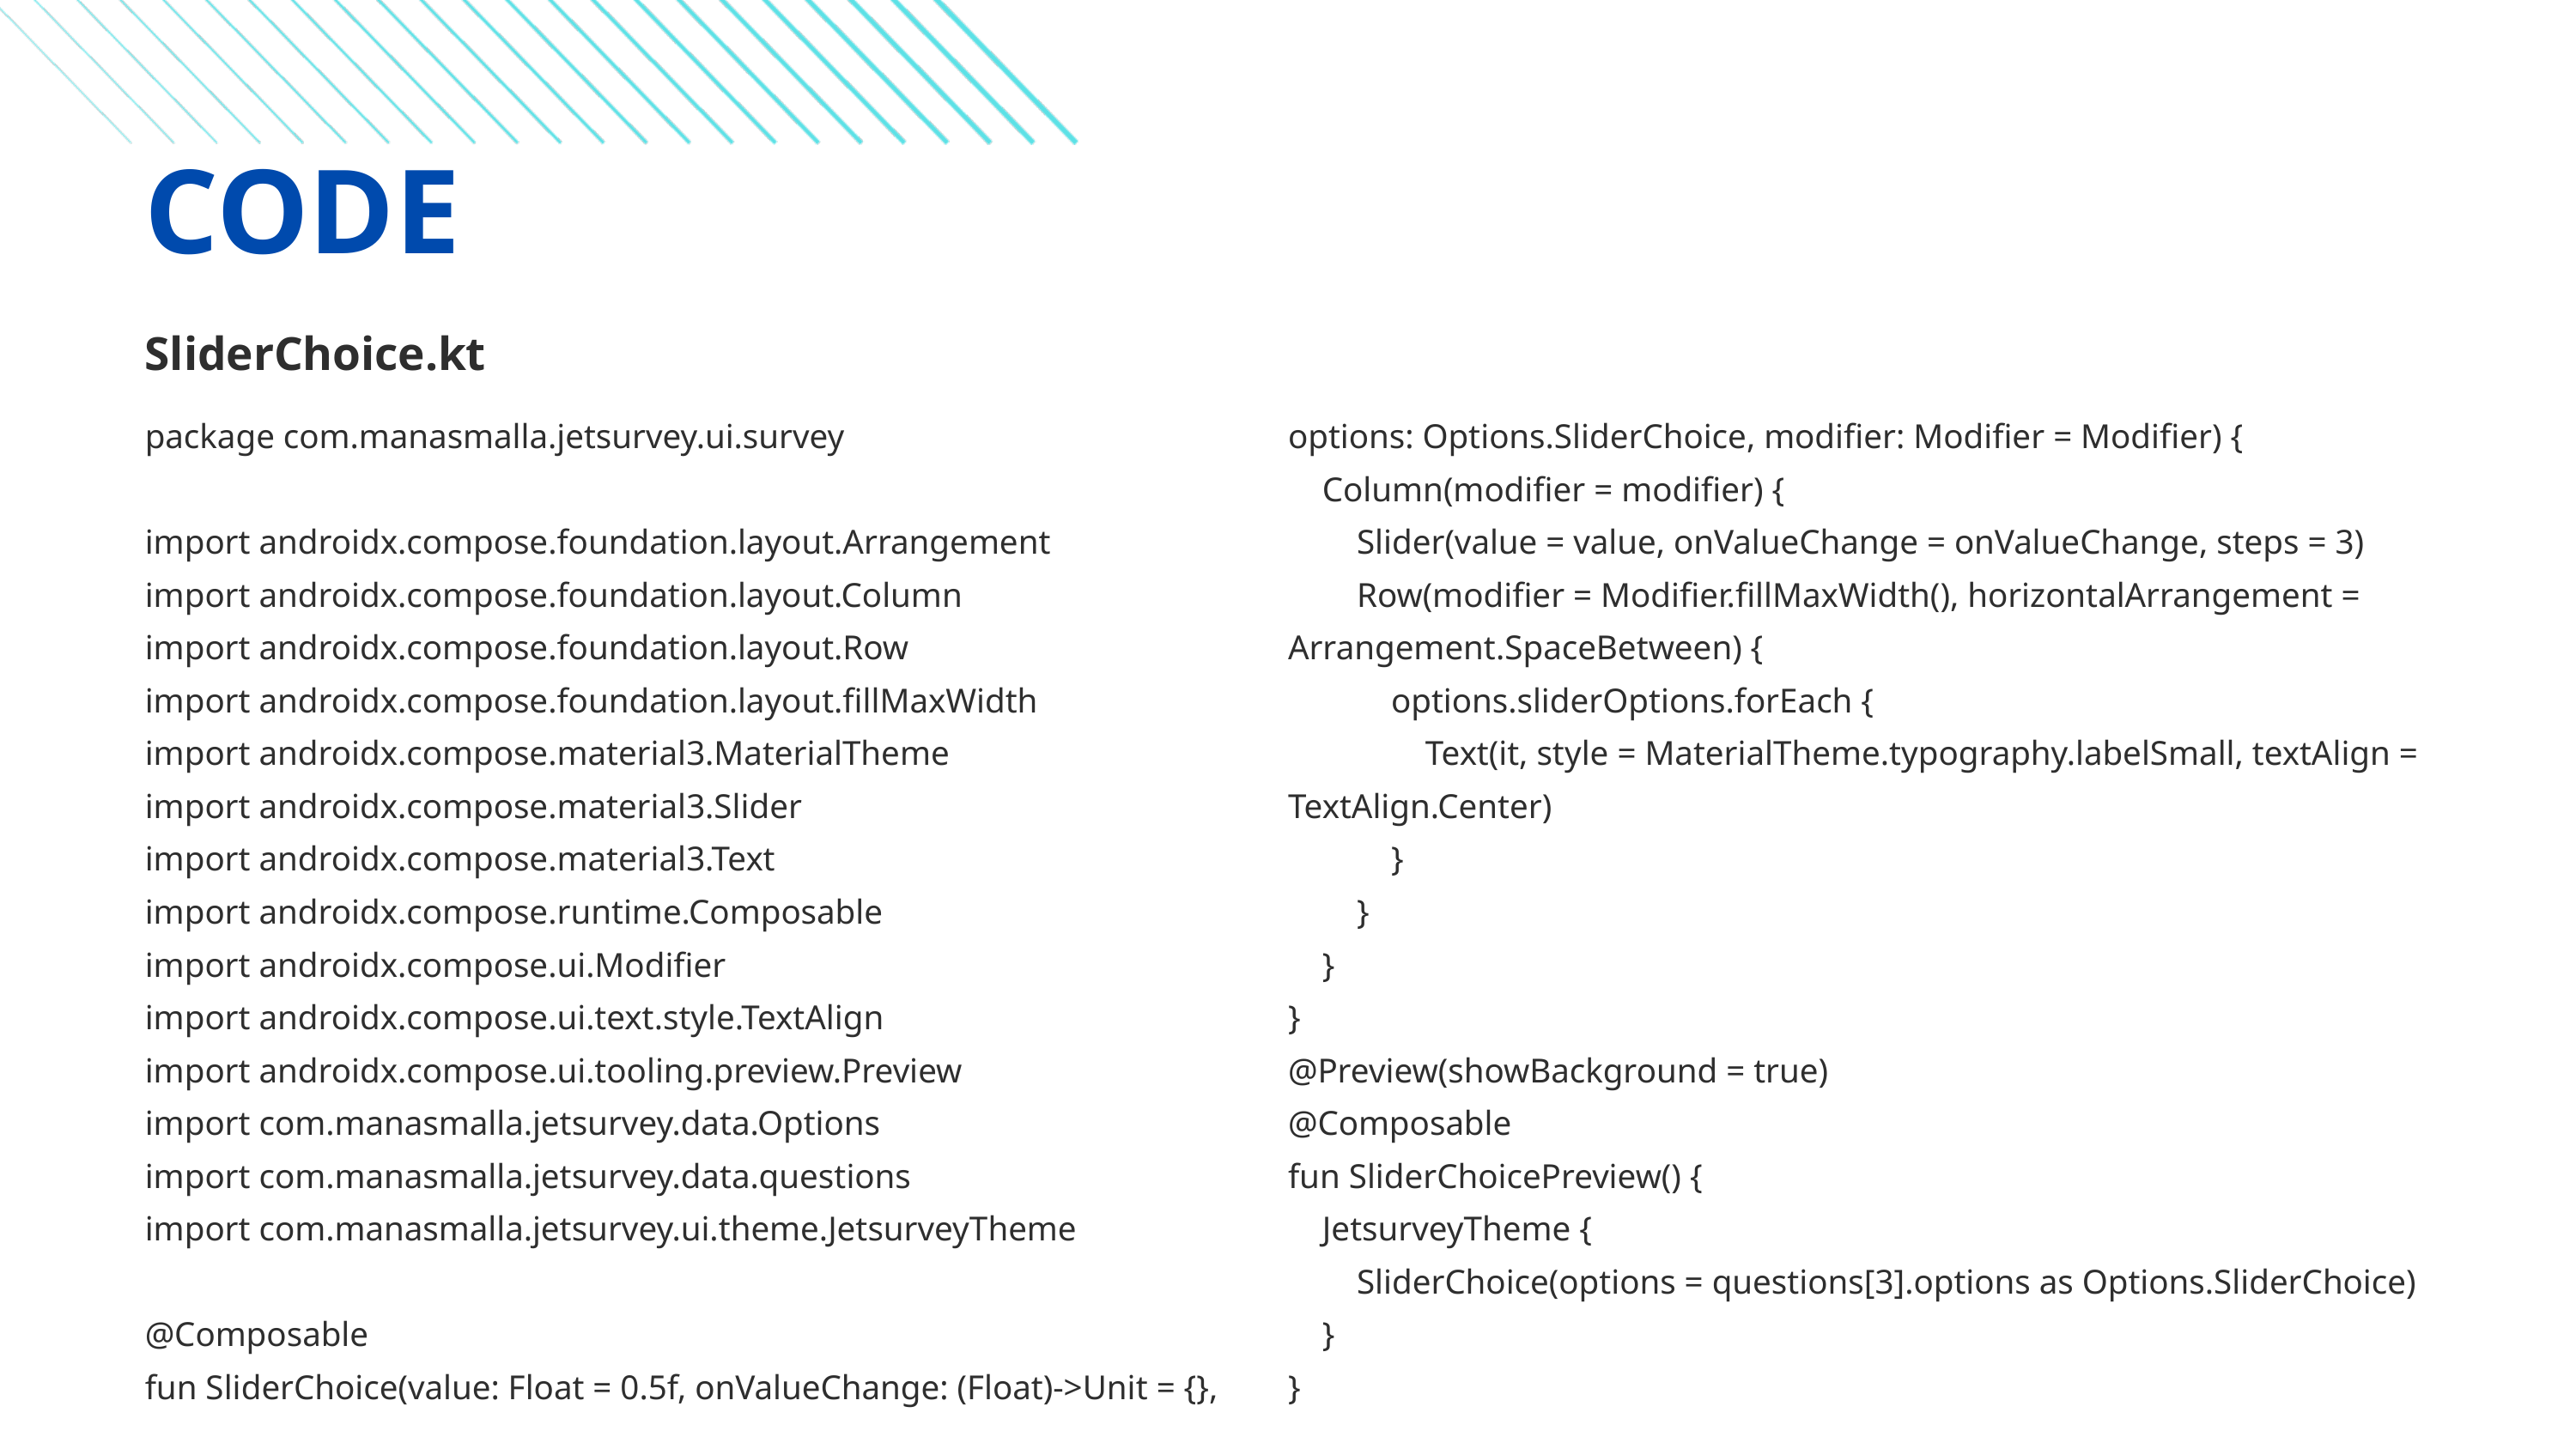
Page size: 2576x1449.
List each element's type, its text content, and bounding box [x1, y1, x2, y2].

text_box package com.manasmalla.jetsurvey.ui.survey import androidx.compose.foundation.layout.Arrangement import androidx.compose.foundation.layout.Column import androidx.compose.foundation.layout.Row import androidx.compose.foundation.layout.fillMaxWidth import androidx.compose.material3.MaterialTheme import androidx.compose.material3.Slider import androidx.compose.material3.Text import androidx.compose.runtime.Composable import androidx.compose.ui.Modifier import androidx.compose.ui.text.style.TextAlign import androidx.compose.ui.tooling.preview.Preview import com.manasmalla.jetsurvey.data.Options import com.manasmalla.jetsurvey.data.questions import com.manasmalla.jetsurvey.ui.theme.JetsurveyTheme @Composable fun SliderChoice(value: Float = 0.5f, onValueChange: (Float)->Unit = {}, [144, 402, 1287, 1406]
text_box CODE [144, 161, 1742, 277]
text_box [0, 0, 1079, 145]
text_box SliderChoice.kt [144, 306, 1085, 380]
text_box options: Options.SliderChoice, modifier: Modifier = Modifier) { Column(modifier = modifier) { Slider(value = value, onValueChange = onValueChange, steps = 3) Row(modifier = Modifier.fillMaxWidth(), horizontalArrangement = Arrangement.SpaceBetween) { options.sliderOptions.forEach { Text(it, style = MaterialTheme.typography.labelSmall, textAlign = TextAlign.Center) } } } } @Preview(showBackground = true) @Composable fun SliderChoicePreview() { JetsurveyTheme { SliderChoice(options = questions[3].options as Options.SliderChoice) } } [1287, 402, 2495, 1406]
